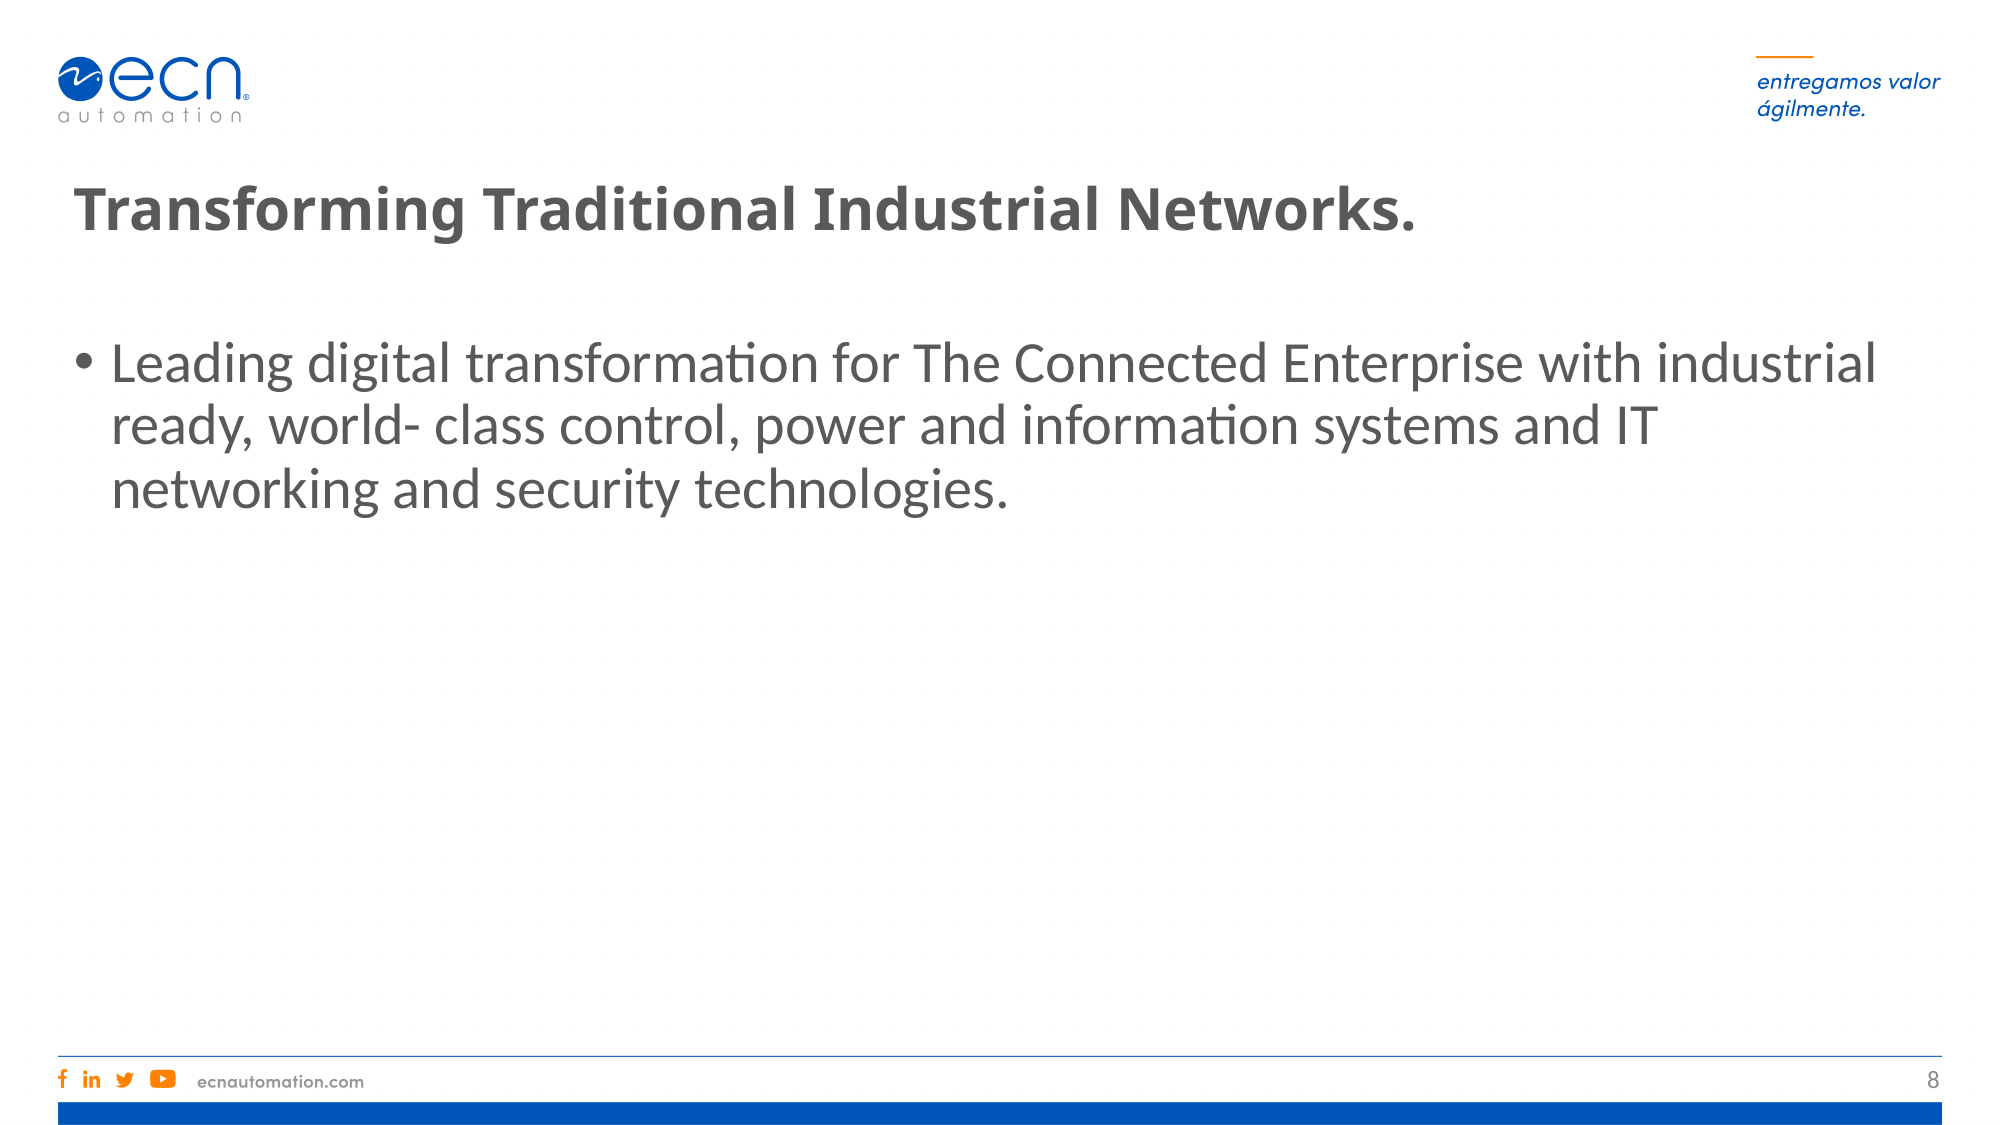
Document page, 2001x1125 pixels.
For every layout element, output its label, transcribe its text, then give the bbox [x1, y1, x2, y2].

slide_number 8 [1504, 1048, 1955, 1109]
picture [0, 0, 2001, 1125]
list Leading digital transformation for The Connected Enterprise with industrial ready, world- class control, power and information systems and IT networking and security technologies. [58, 324, 1936, 1014]
title Transforming Traditional Industrial Networks. [58, 156, 1936, 268]
